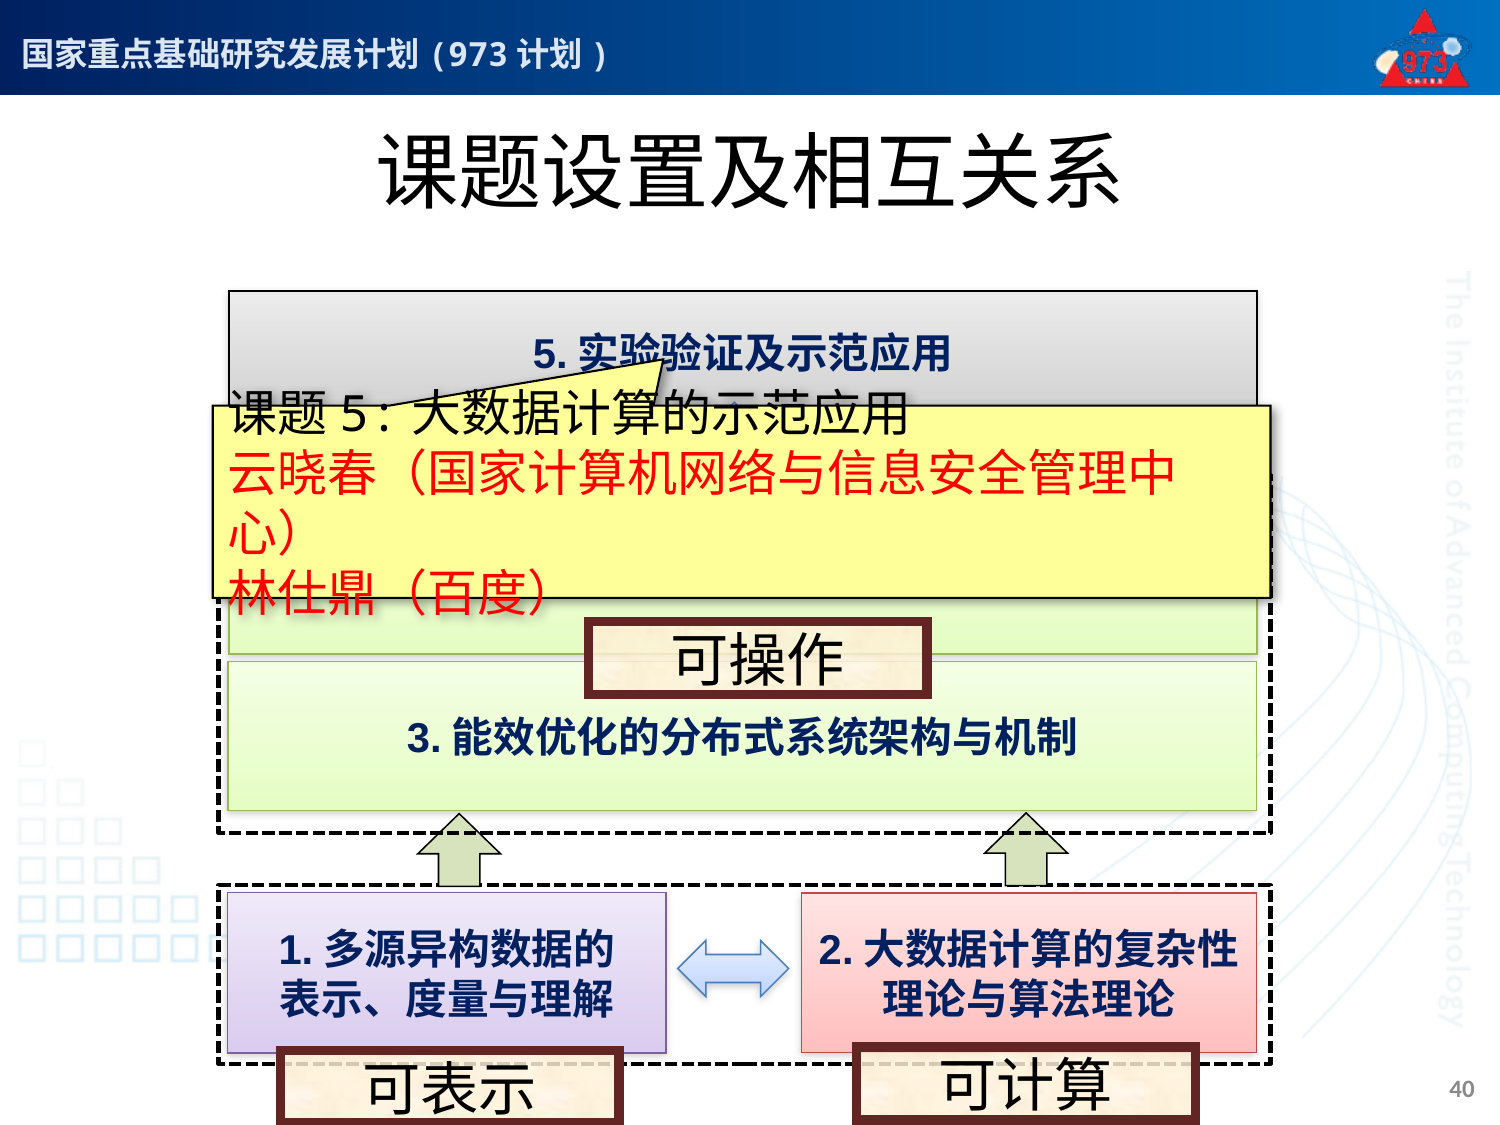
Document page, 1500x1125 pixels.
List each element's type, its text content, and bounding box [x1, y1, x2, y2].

text_box [620, 1061, 856, 1066]
picture [0, 271, 1500, 1038]
picture [1364, 1, 1481, 92]
slide_number 40 [1196, 1057, 1490, 1118]
text_box 可计算 [856, 1061, 1196, 1120]
text_box 可表示 [280, 1061, 620, 1124]
text_box [216, 1059, 280, 1066]
title 课题设置及相互关系 [75, 105, 1425, 233]
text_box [218, 290, 1271, 1054]
